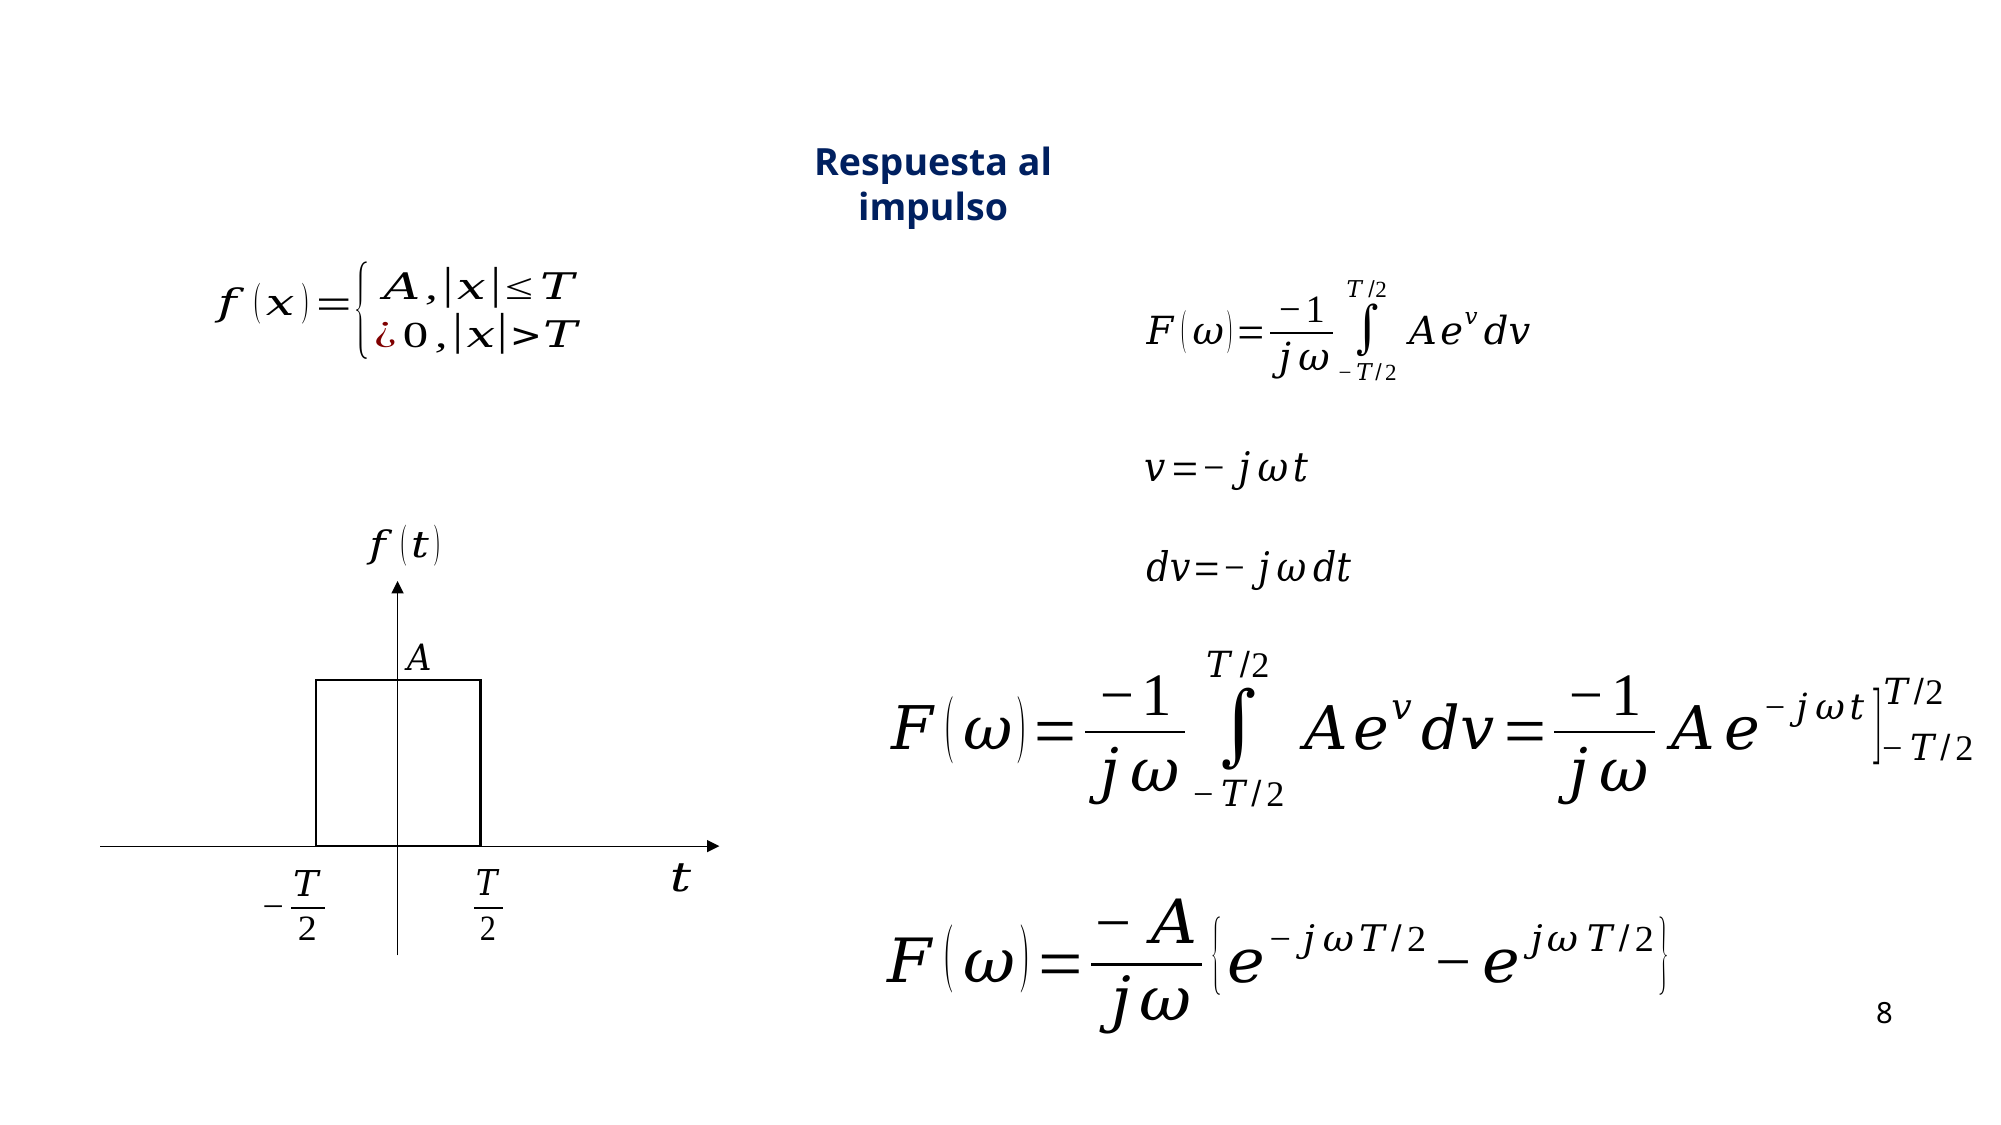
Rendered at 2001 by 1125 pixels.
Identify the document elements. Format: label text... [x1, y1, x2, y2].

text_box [100, 522, 720, 956]
text_box Respuesta al impulso [742, 130, 1124, 236]
text_box 8 [1853, 987, 1915, 1038]
